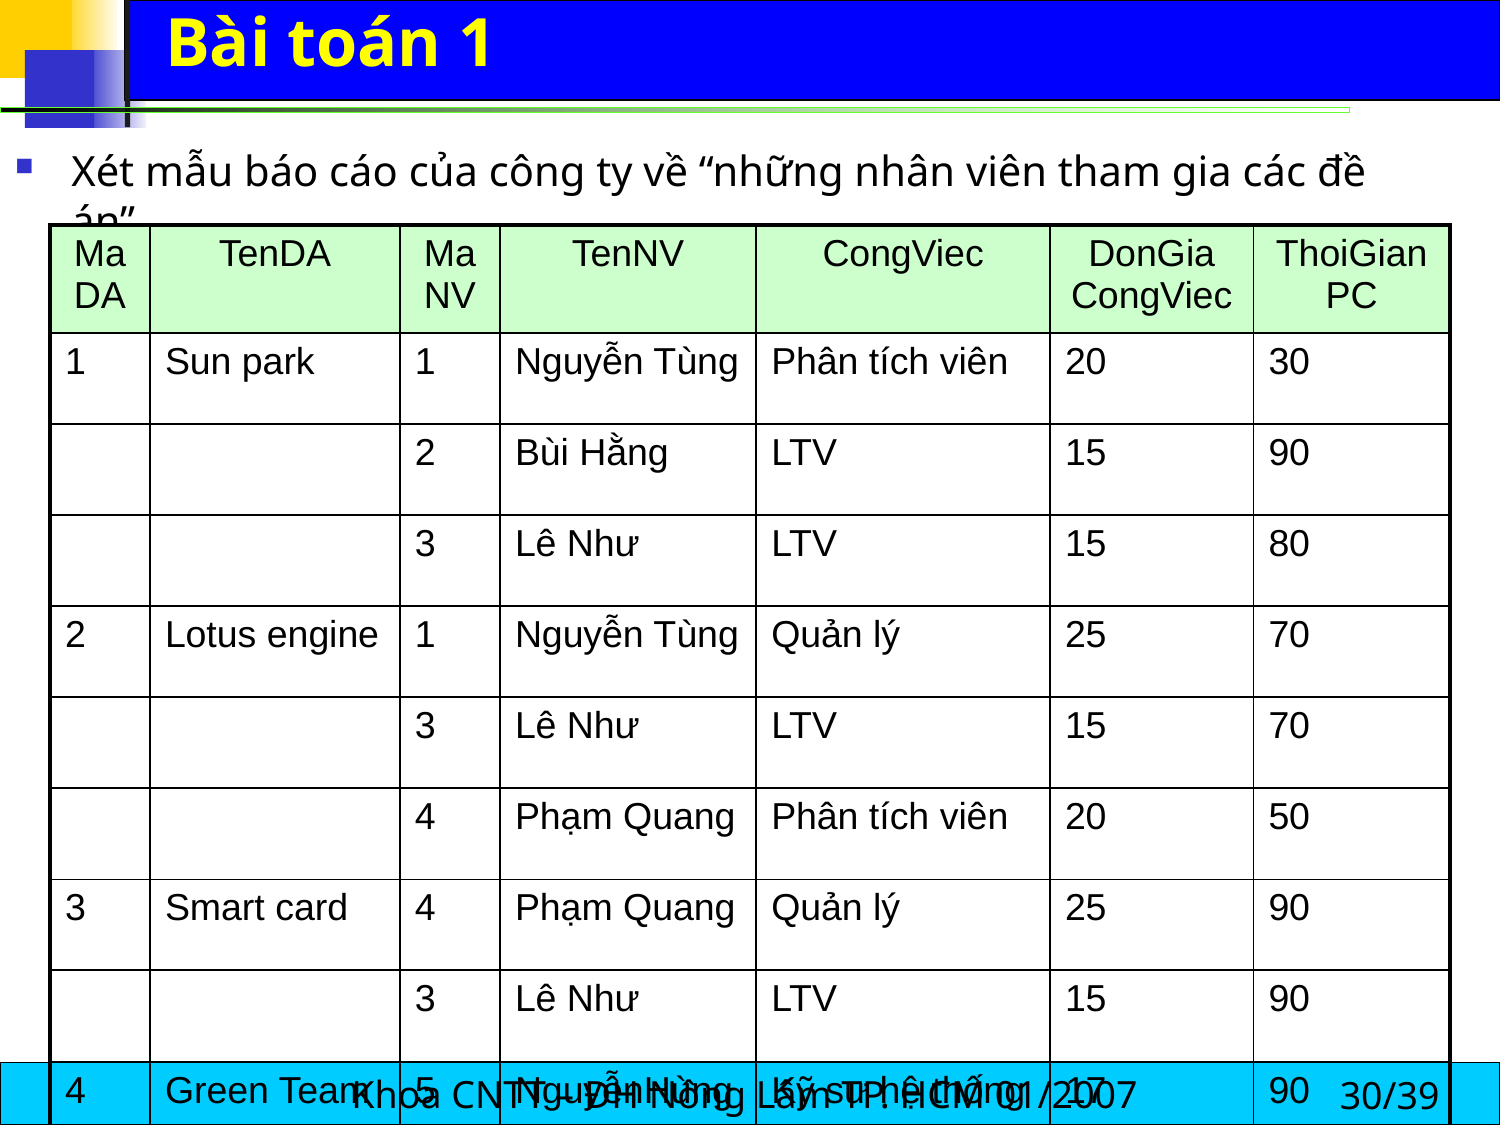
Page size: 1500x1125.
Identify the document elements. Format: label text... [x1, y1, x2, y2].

table_cell [52, 789, 149, 879]
table_header DonGia CongViec [1051, 227, 1253, 332]
table_cell Lê Như [501, 516, 755, 605]
table_cell 15 [1051, 516, 1253, 605]
table_cell 2 [52, 607, 149, 696]
title Bài toán 1 [149, 24, 1438, 88]
table_cell 1 [401, 607, 499, 696]
table_cell Bùi Hằng [501, 425, 755, 514]
table_cell [151, 425, 399, 514]
table_cell Phạm Quang [501, 880, 755, 969]
list Xét mẫu báo cáo của công ty về “những nhân viên tham gia các đề án” [0, 137, 1401, 301]
table_cell 3 [52, 880, 149, 969]
table_cell Nguyễn Tùng [501, 607, 755, 696]
table_cell [151, 789, 399, 879]
table_cell 17 [1051, 1062, 1253, 1125]
table_cell 90 [1254, 971, 1448, 1061]
table_cell Quản lý [757, 607, 1049, 696]
table_cell 90 [1254, 425, 1448, 514]
table_header Ma NV [401, 227, 499, 332]
table_cell LTV [757, 516, 1049, 605]
table_cell [52, 971, 149, 1061]
table_cell [52, 516, 149, 605]
table_cell Phân tích viên [757, 789, 1049, 879]
table_cell 1 [401, 334, 499, 423]
table_cell 1 [52, 334, 149, 423]
table_cell 30 [1254, 334, 1448, 423]
table_cell 4 [52, 1062, 149, 1125]
table_cell Green Team [151, 1062, 399, 1125]
table_cell Smart card [151, 880, 399, 969]
table_cell [151, 516, 399, 605]
table_cell 15 [1051, 425, 1253, 514]
table_cell 50 [1254, 789, 1448, 879]
table_header TenDA [151, 227, 399, 332]
table_header TenNV [501, 227, 755, 332]
table_cell 25 [1051, 880, 1253, 969]
table_cell 4 [401, 789, 499, 879]
table_cell Phân tích viên [757, 334, 1049, 423]
table_cell 70 [1254, 607, 1448, 696]
table_cell 90 [1254, 880, 1448, 969]
table_cell 20 [1051, 789, 1253, 879]
table_cell Lê Như [501, 698, 755, 787]
table_cell 80 [1254, 516, 1448, 605]
table_cell LTV [757, 698, 1049, 787]
table_cell 90 [1254, 1062, 1448, 1125]
table_cell Kỹ sư hệ thống [757, 1062, 1049, 1125]
table_cell LTV [757, 971, 1049, 1061]
table_cell NguyễnHùng [501, 1062, 755, 1125]
table_cell [151, 971, 399, 1061]
table_cell [52, 698, 149, 787]
table_header ThoiGianPC [1254, 227, 1448, 332]
table_cell 25 [1051, 607, 1253, 696]
table_cell 3 [401, 516, 499, 605]
table_cell 70 [1254, 698, 1448, 787]
table_cell 3 [401, 971, 499, 1061]
table_cell 4 [401, 880, 499, 969]
table_cell Lotus engine [151, 607, 399, 696]
table_cell 5 [401, 1062, 499, 1125]
table_cell [151, 698, 399, 787]
table_cell 20 [1051, 334, 1253, 423]
table_cell [52, 425, 149, 514]
table_header Ma DA [52, 227, 149, 332]
table_header CongViec [757, 227, 1049, 332]
table_cell Quản lý [757, 880, 1049, 969]
table_cell Lê Như [501, 971, 755, 1061]
table_cell 15 [1051, 698, 1253, 787]
table_cell 3 [401, 698, 499, 787]
table_cell Sun park [151, 334, 399, 423]
table_cell LTV [757, 425, 1049, 514]
table_cell Nguyễn Tùng [501, 334, 755, 423]
table_cell 15 [1051, 971, 1253, 1061]
table_cell 2 [401, 425, 499, 514]
table_cell Phạm Quang [501, 789, 755, 879]
